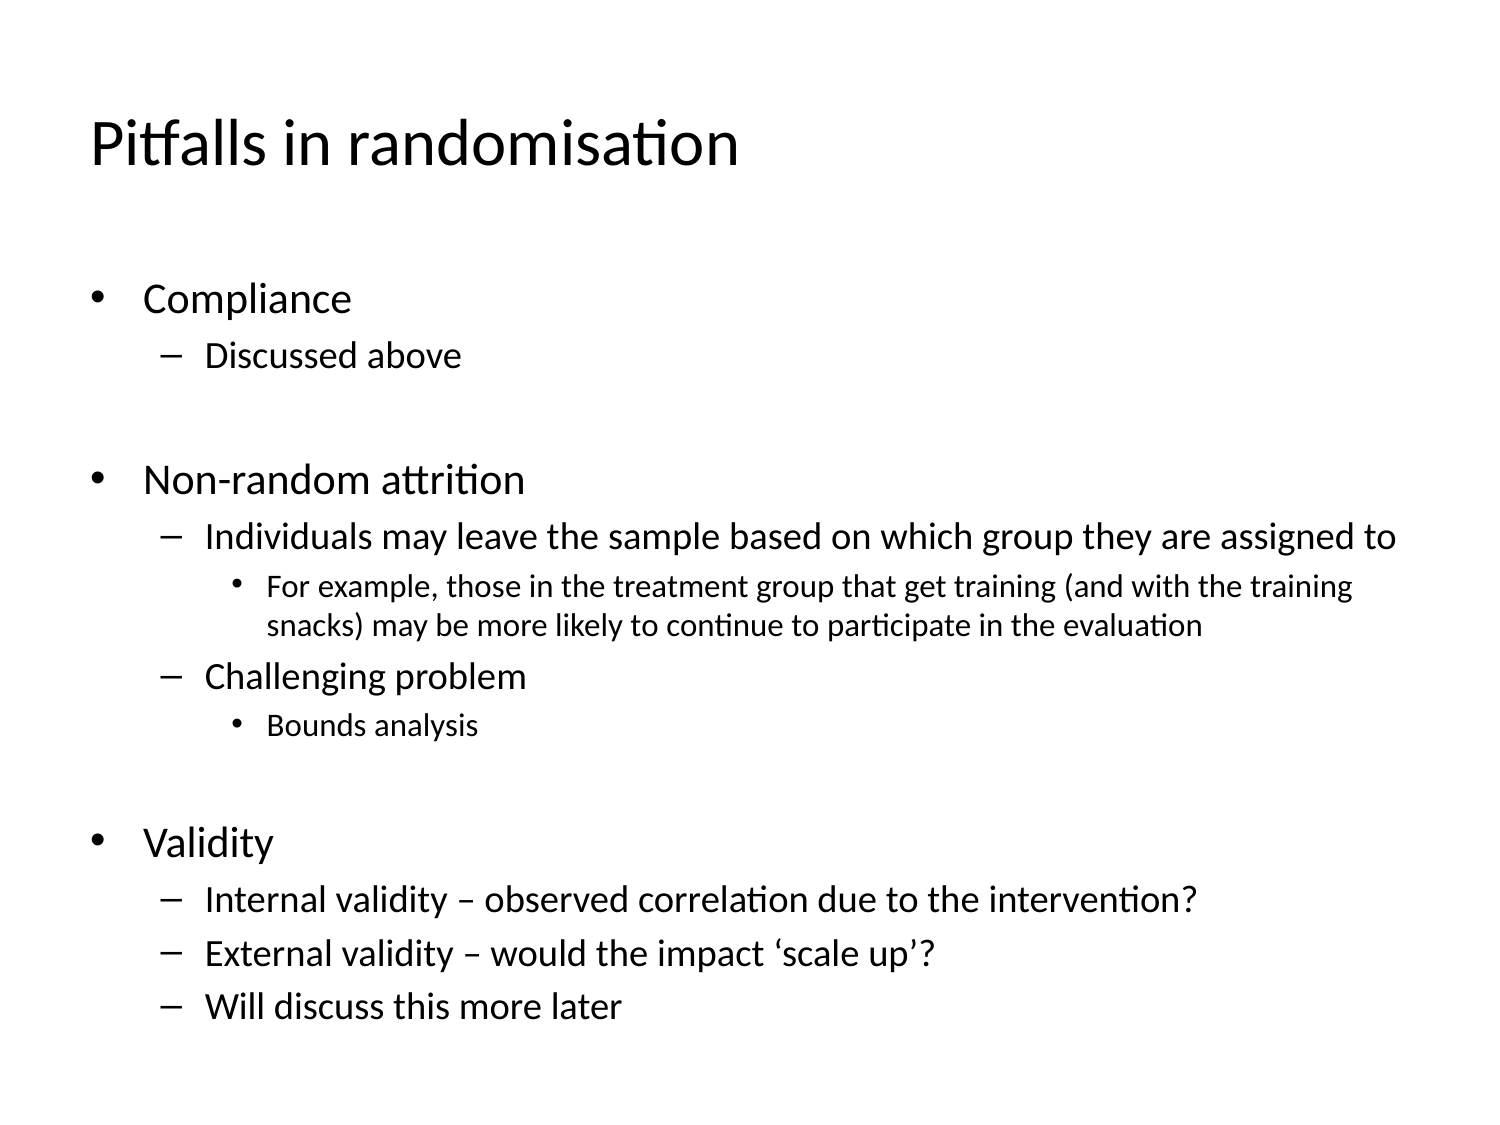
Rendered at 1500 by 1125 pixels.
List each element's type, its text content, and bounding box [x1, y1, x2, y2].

title Pitfalls in randomisation [75, 45, 1425, 233]
list Compliance Discussed above Non-random attrition Individuals may leave the sample based on which group they are assigned to For example, those in the treatment group that get training (and with the training snacks) may be more likely to continue to participate in the evaluation Challenging problem Bounds analysis Validity Internal validity – observed correlation due to the intervention? External validity – would the impact ‘scale up’? Will discuss this more later [75, 262, 1425, 1050]
